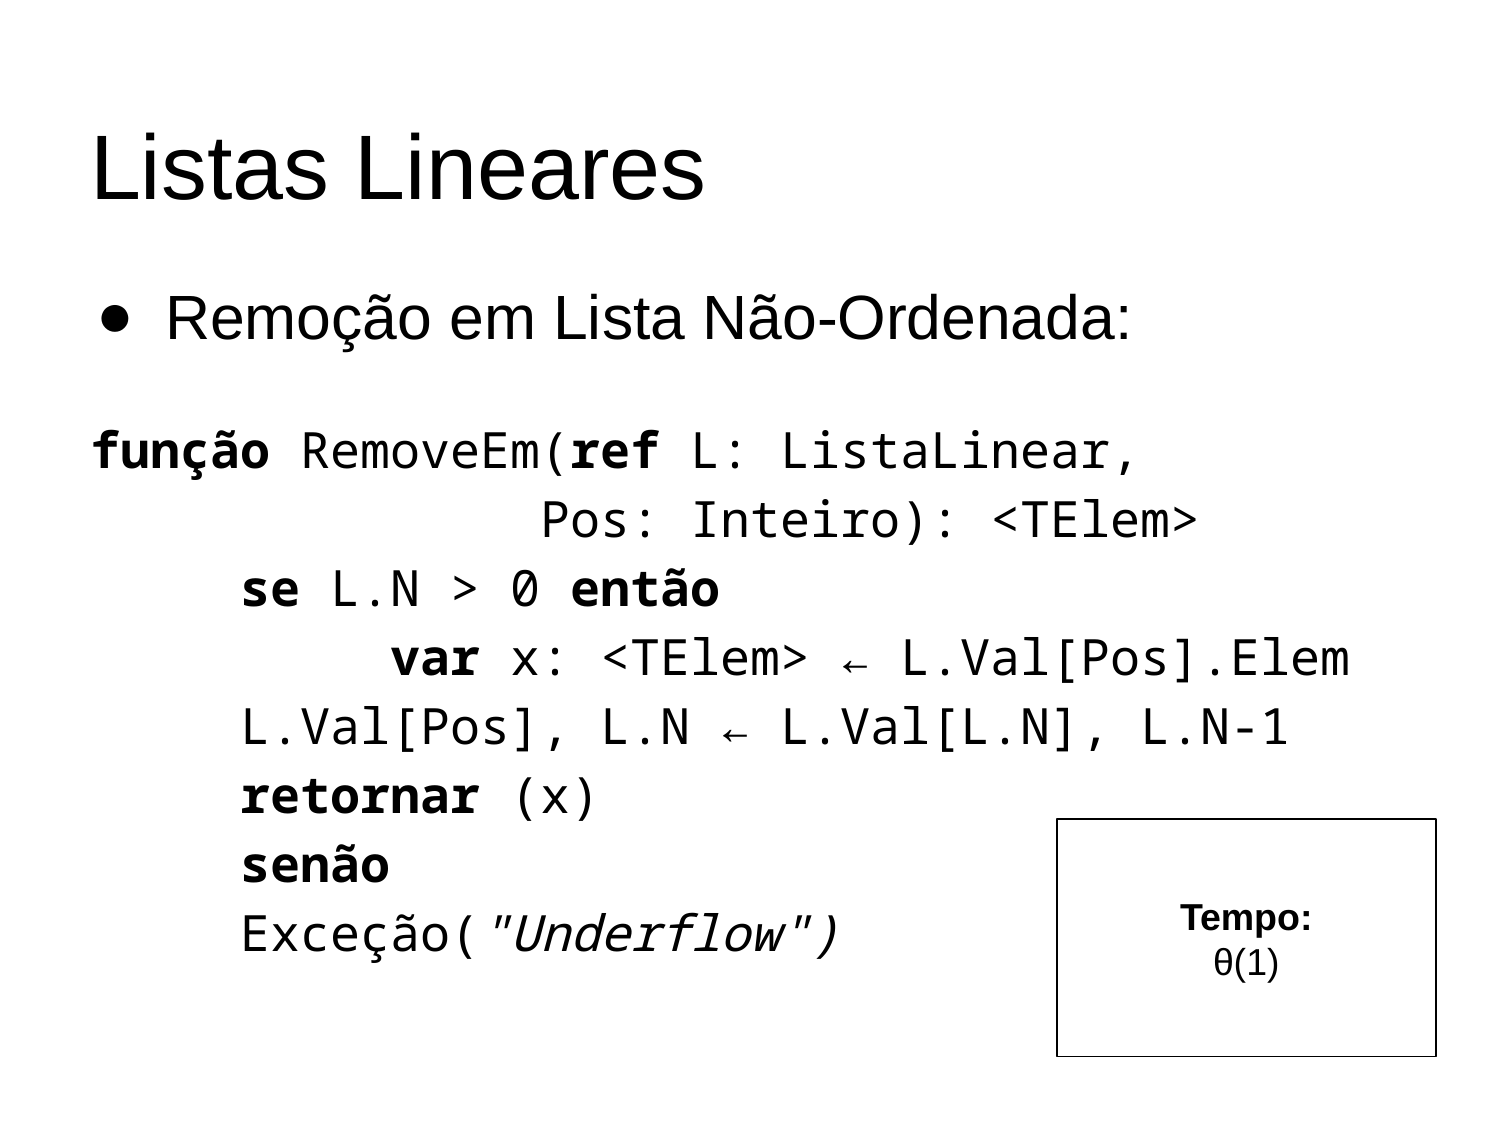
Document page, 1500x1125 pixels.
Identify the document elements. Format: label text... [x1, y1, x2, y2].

text_box Tempo: θ(1) [1056, 819, 1436, 1057]
list Remoção em Lista Não-Ordenada: função RemoveEm(ref L: ListaLinear, Pos: Inteiro): <TElem> se L.N > 0 então var x: <TElem> ← L.Val[Pos].Elem L.Val[Pos], L.N ← L.Val[L.N], L.N-1 retornar (x) senão Exceção("Underflow") [75, 262, 1425, 1078]
title Listas Lineares [75, 45, 1425, 233]
